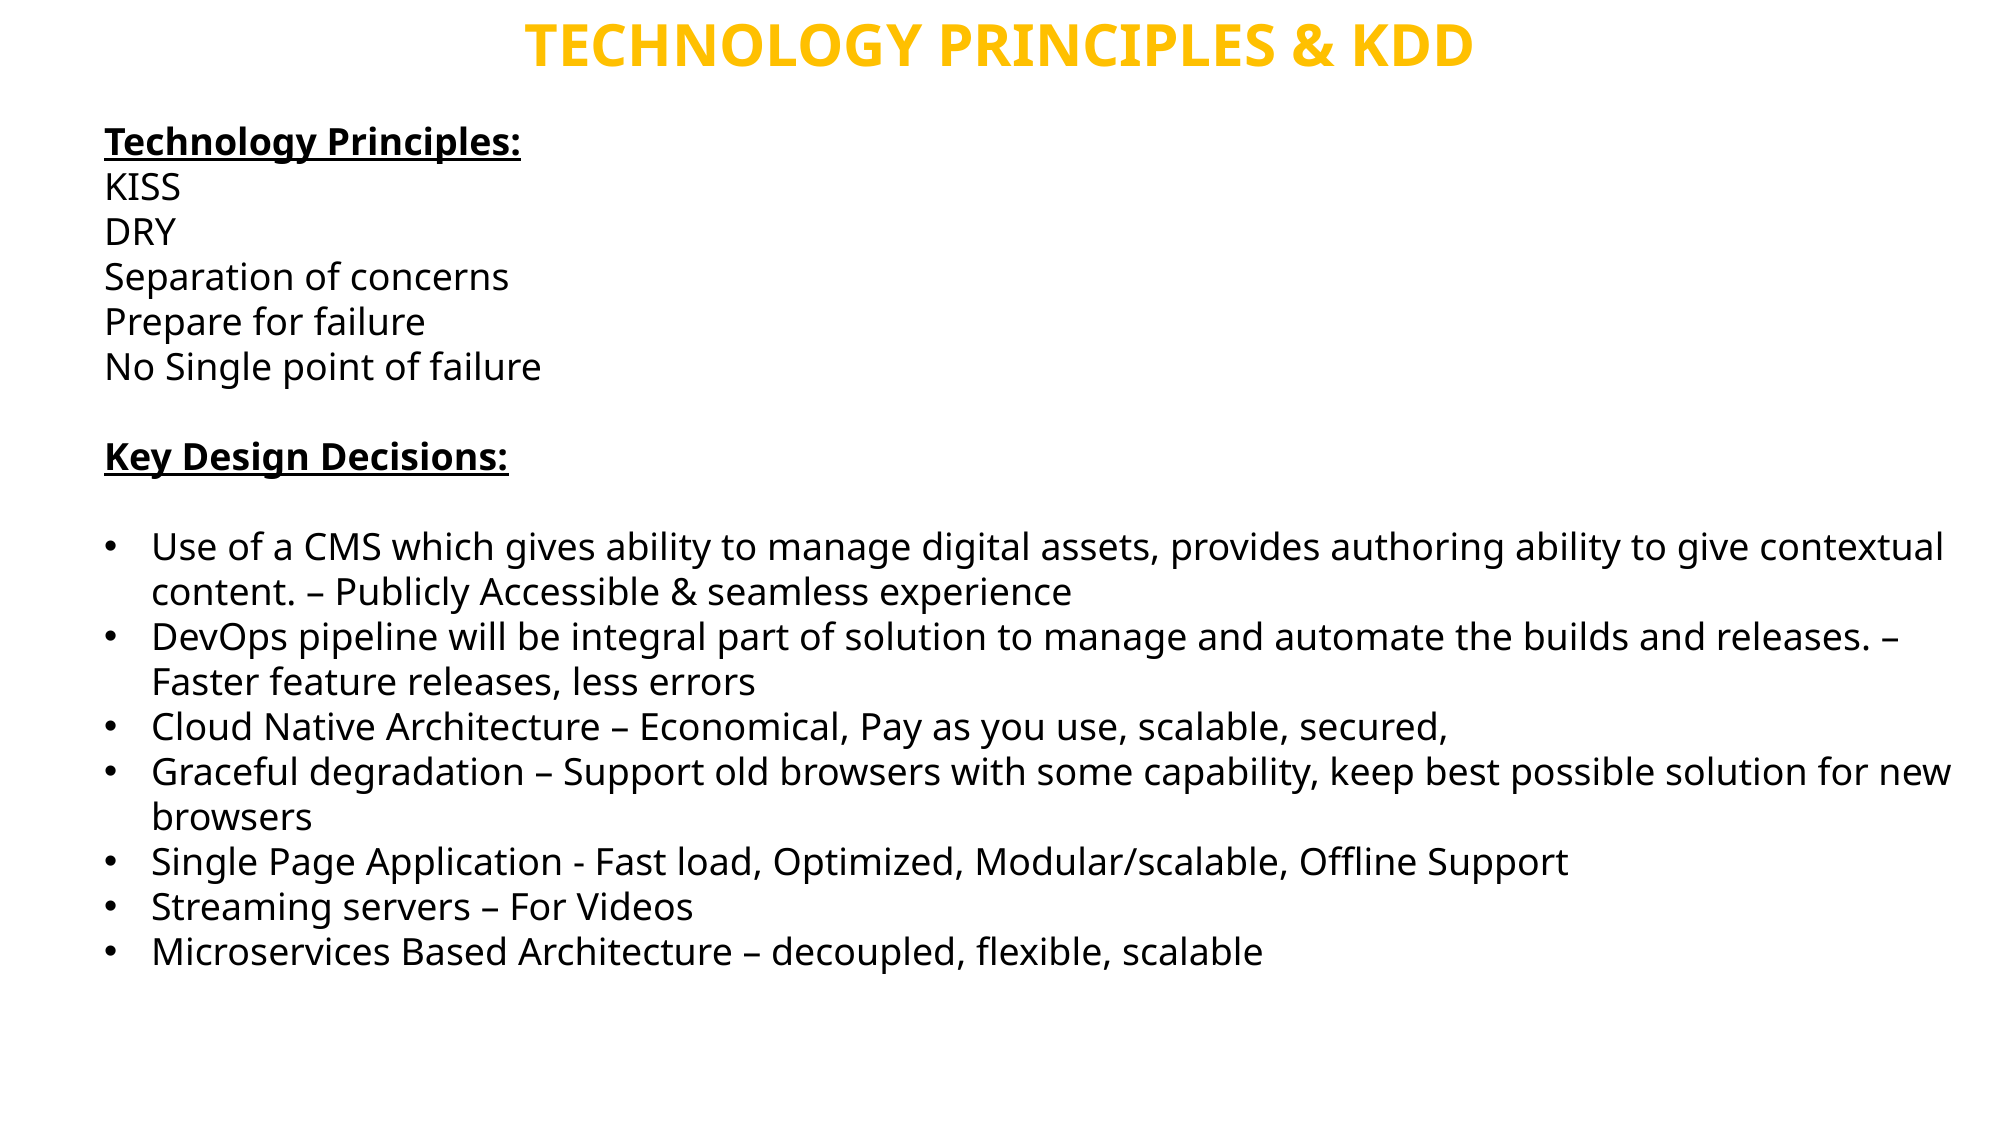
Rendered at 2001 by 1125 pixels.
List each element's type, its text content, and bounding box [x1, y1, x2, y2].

text_box Technology Principles: KISS DRY Separation of concerns Prepare for failure No Single point of failure Key Design Decisions: Use of a CMS which gives ability to manage digital assets, provides authoring ability to give contextual content. – Publicly Accessible & seamless experience DevOps pipeline will be integral part of solution to manage and automate the builds and releases. – Faster feature releases, less errors Cloud Native Architecture – Economical, Pay as you use, scalable, secured, Graceful degradation – Support old browsers with some capability, keep best possible solution for new browsers Single Page Application - Fast load, Optimized, Modular/scalable, Offline Support Streaming servers – For Videos Microservices Based Architecture – decoupled, flexible, scalable [89, 110, 2000, 1125]
text_box TECHNOLOGY PRINCIPLES & KDD [0, 20, 2000, 93]
